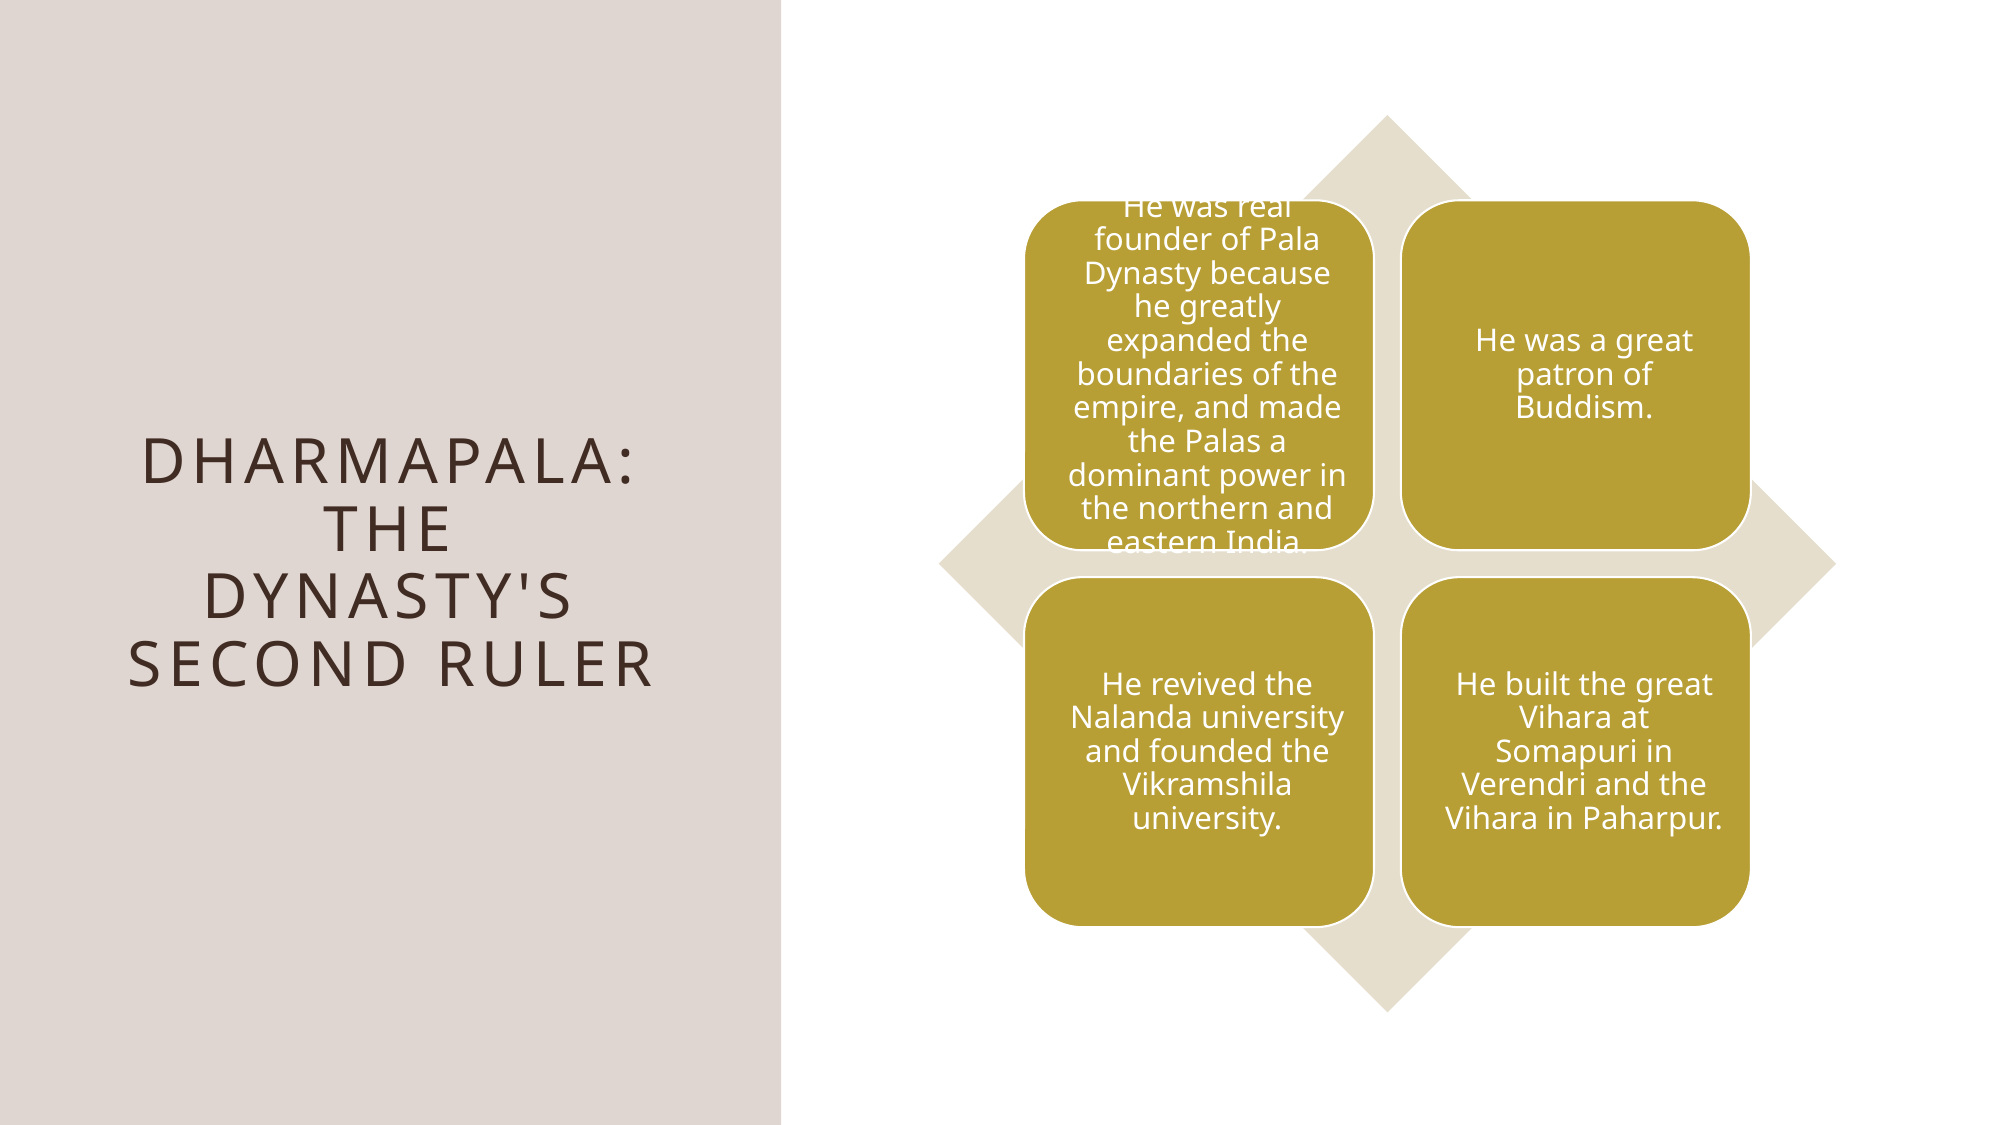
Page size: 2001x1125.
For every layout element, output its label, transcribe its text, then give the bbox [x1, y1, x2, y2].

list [887, 115, 1888, 1013]
title Dharmapala: the dynasty's second ruler [112, 114, 669, 1015]
text_box [0, 0, 782, 1125]
